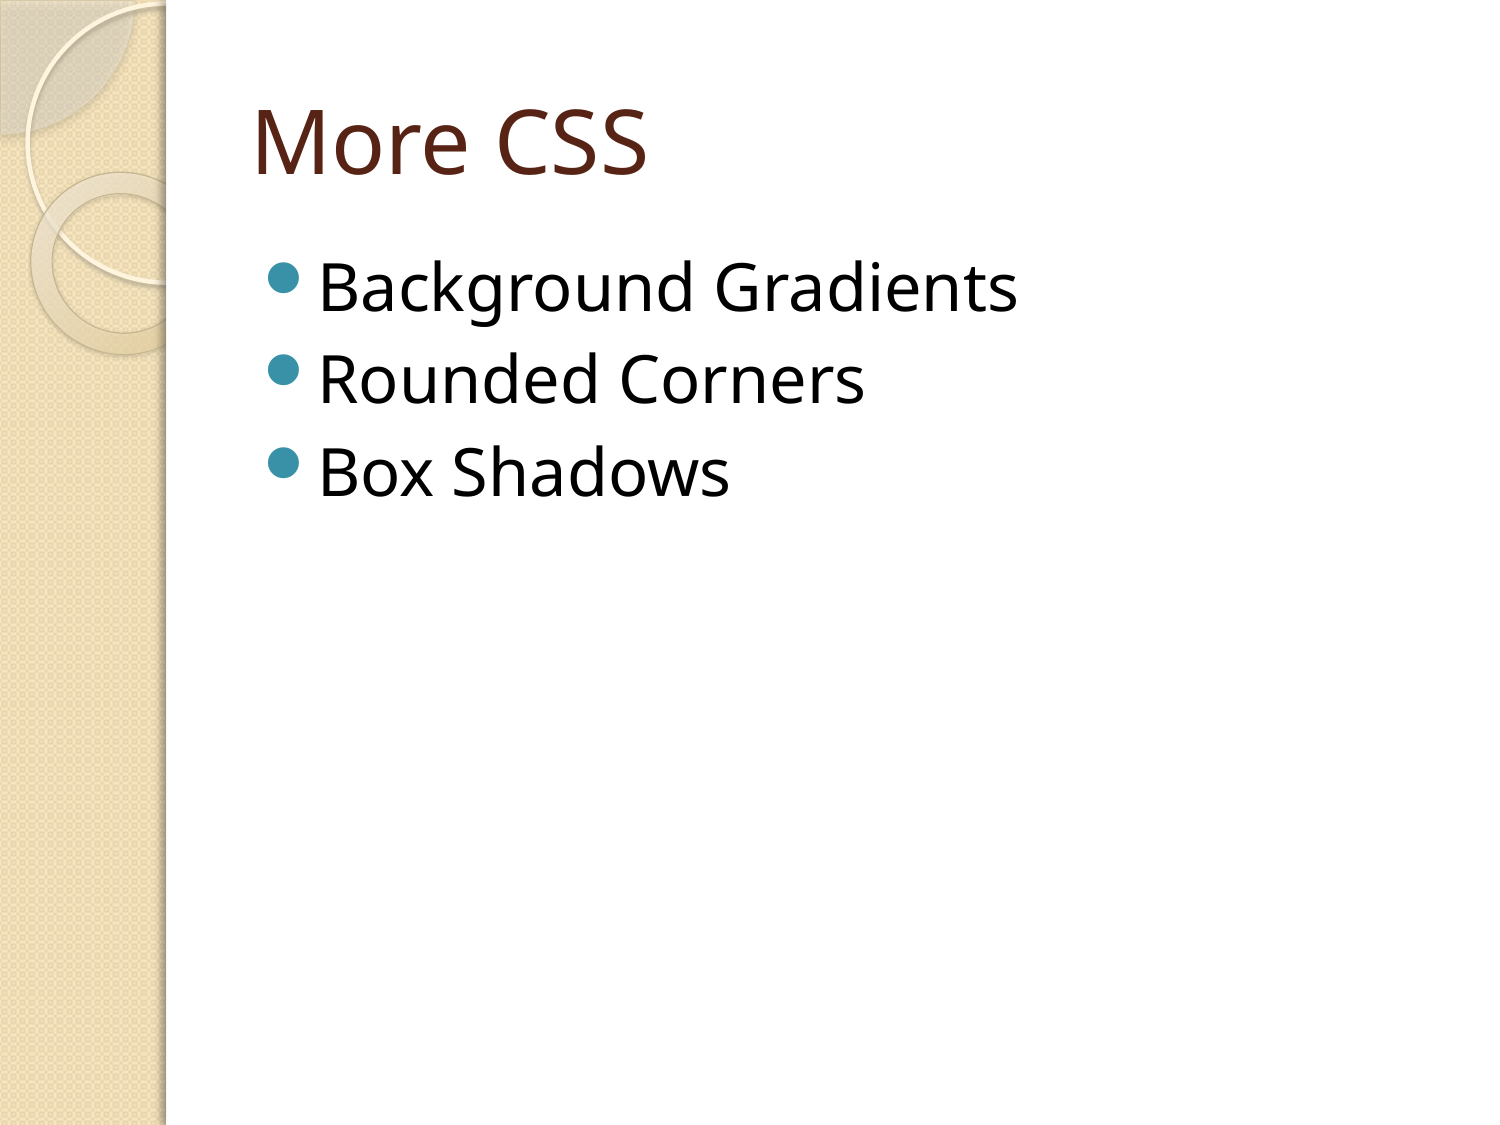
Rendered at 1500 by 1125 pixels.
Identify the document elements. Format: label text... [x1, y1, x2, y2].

list Background Gradients Rounded Corners Box Shadows [235, 237, 1466, 1025]
title More CSS [235, 45, 1466, 233]
